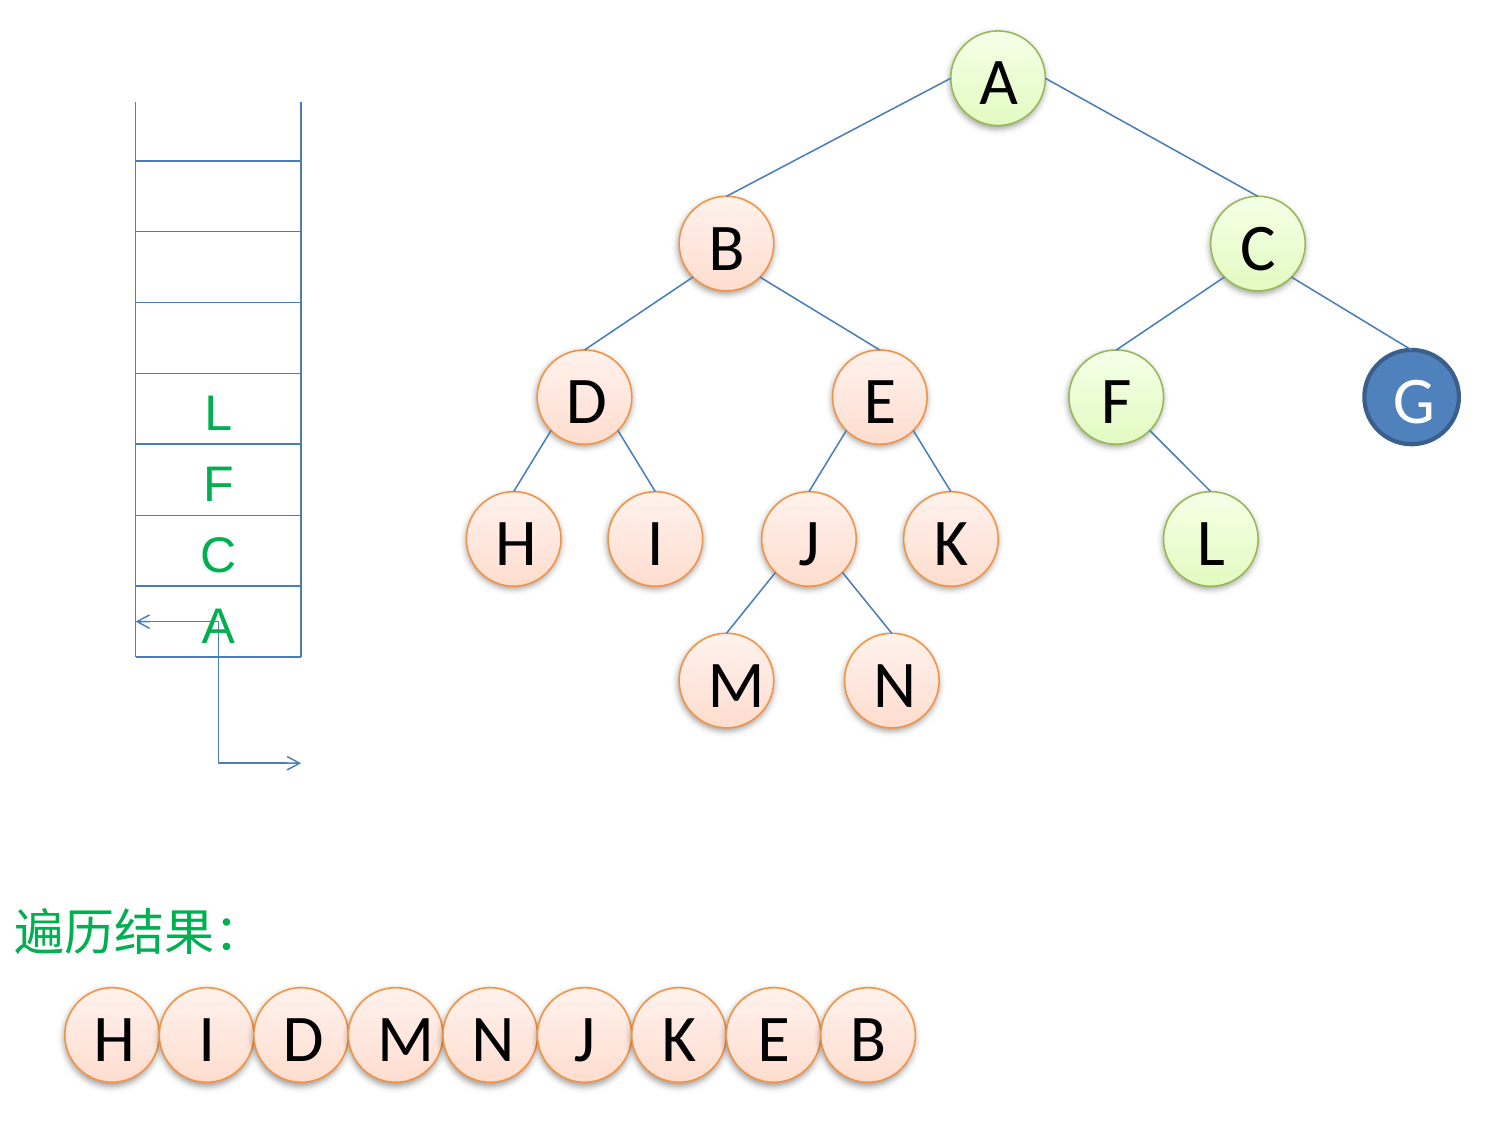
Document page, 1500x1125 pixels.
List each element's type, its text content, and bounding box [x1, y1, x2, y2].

text_box H [64, 986, 158, 1084]
text_box (b) [136, 587, 300, 591]
text_box J [536, 986, 630, 1084]
text_box 遍历结果： [0, 893, 266, 968]
text_box N [442, 986, 536, 1084]
text_box L [140, 382, 296, 443]
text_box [466, 30, 1460, 729]
text_box C [140, 524, 296, 585]
text_box ， [136, 374, 300, 383]
text_box D [253, 986, 347, 1084]
text_box M [347, 986, 441, 1084]
text_box F [140, 453, 296, 514]
text_box ， [136, 445, 300, 449]
text_box K [631, 986, 724, 1084]
text_box B [820, 986, 917, 1084]
text_box A [140, 595, 296, 620]
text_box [135, 621, 302, 764]
text_box (b) [136, 519, 300, 525]
text_box E [725, 986, 819, 1084]
text_box I [158, 986, 252, 1084]
